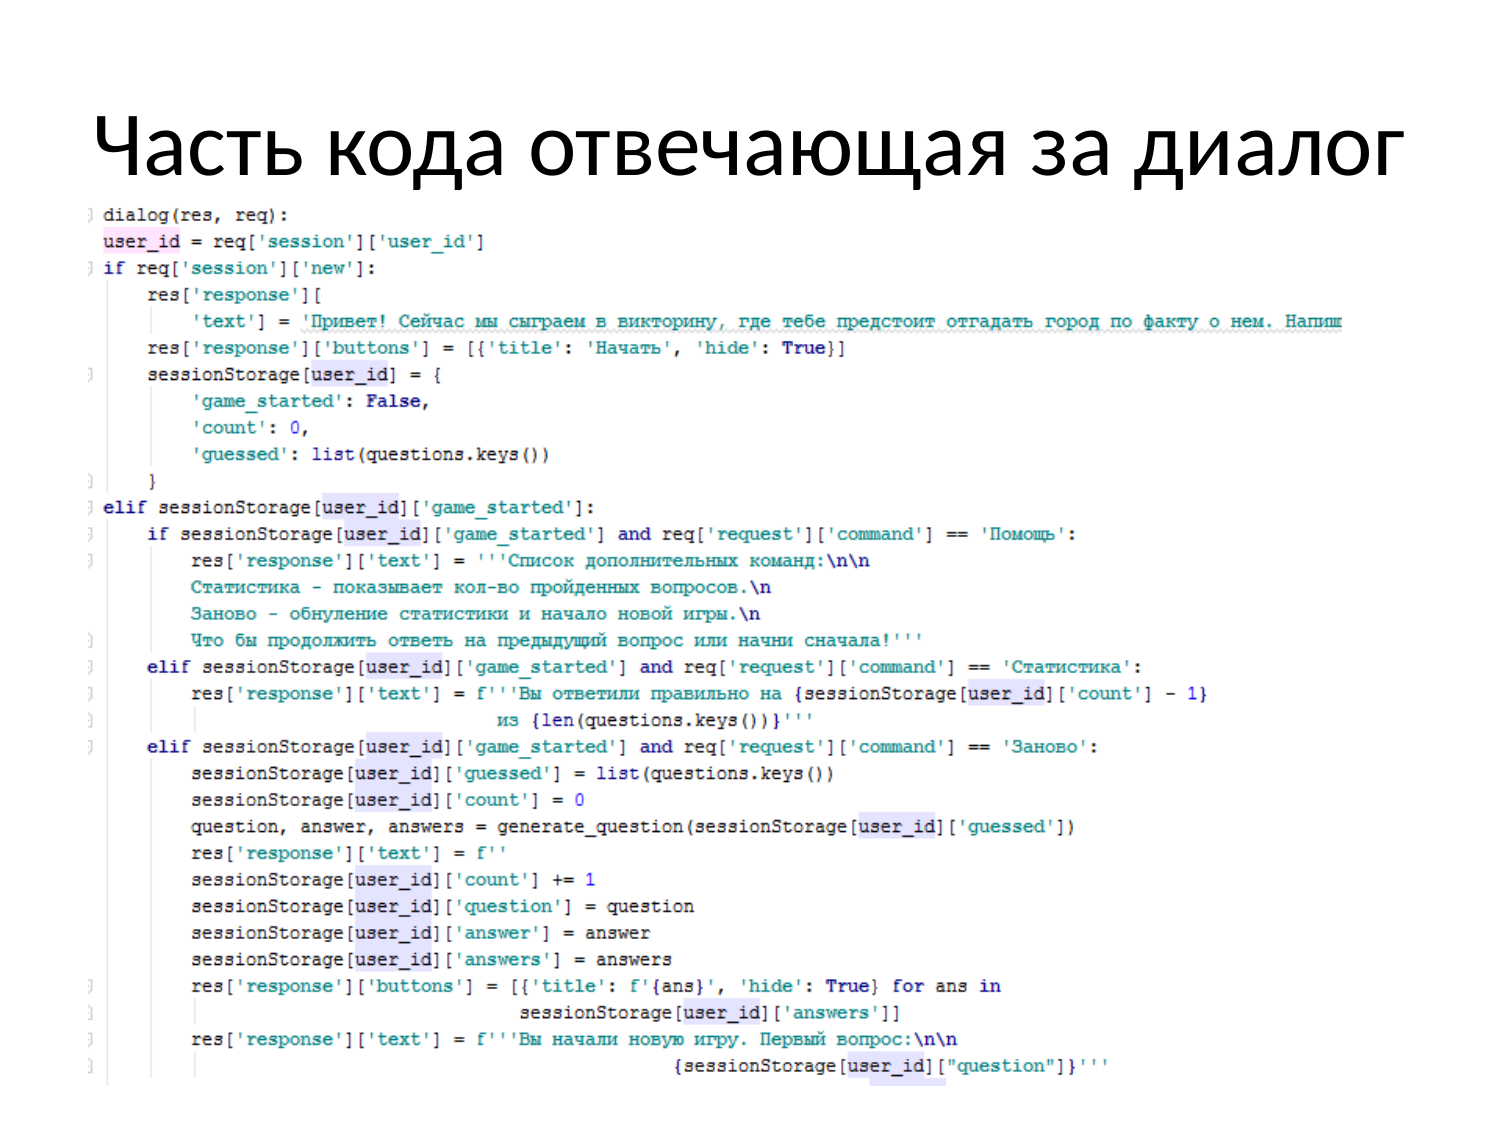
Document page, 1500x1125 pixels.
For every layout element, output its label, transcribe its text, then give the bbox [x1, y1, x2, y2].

picture [88, 196, 1342, 1086]
title Часть кода отвечающая за диалог [75, 45, 1425, 233]
